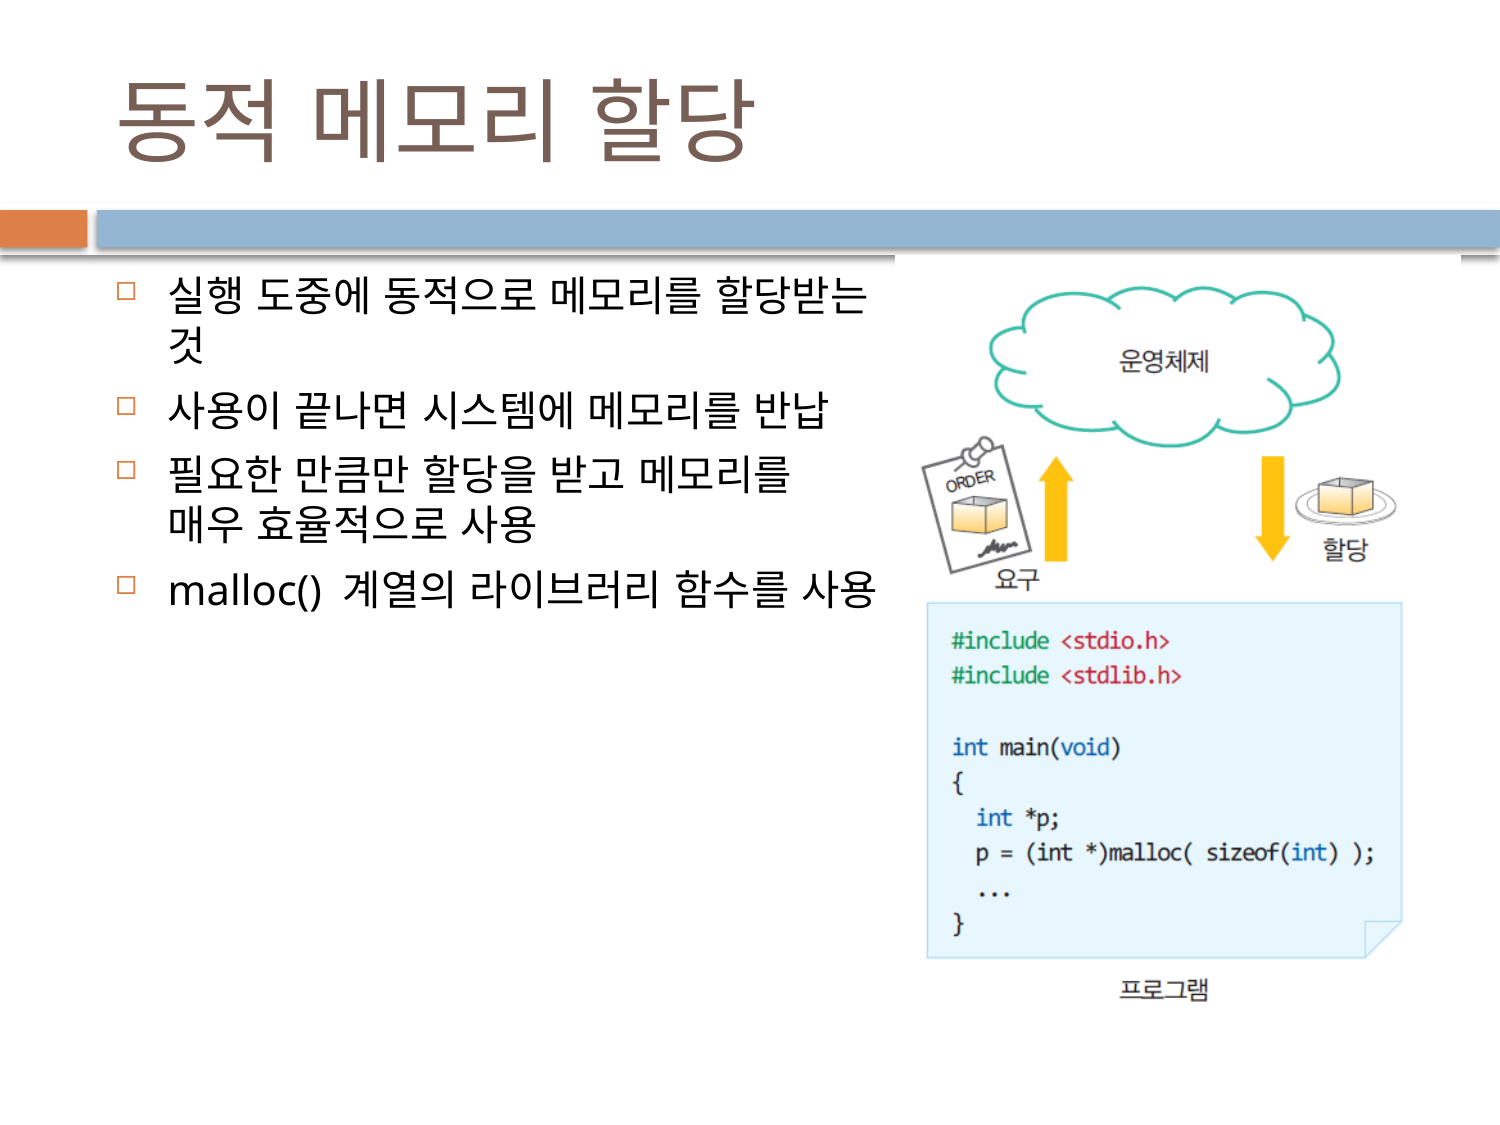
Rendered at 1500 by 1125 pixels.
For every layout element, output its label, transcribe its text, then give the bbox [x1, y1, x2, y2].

picture [895, 254, 1462, 1012]
list 실행 도중에 동적으로 메모리를 할당받는 것 사용이 끝나면 시스템에 메모리를 반납 필요한 만큼만 할당을 받고 메모리를 매우 효율적으로 사용 malloc() 계열의 라이브러리 함수를 사용 [100, 284, 889, 1000]
list 실행 도중에 동적으로 메모리를 할당받는 것 사용이 끝나면 시스템에 메모리를 반납 필요한 만큼만 할당을 받고 메모리를 매우 효율적으로 사용 malloc() 계열의 라이브러리 함수를 사용 [100, 262, 890, 283]
title 동적 메모리 할당 [100, 37, 1438, 200]
